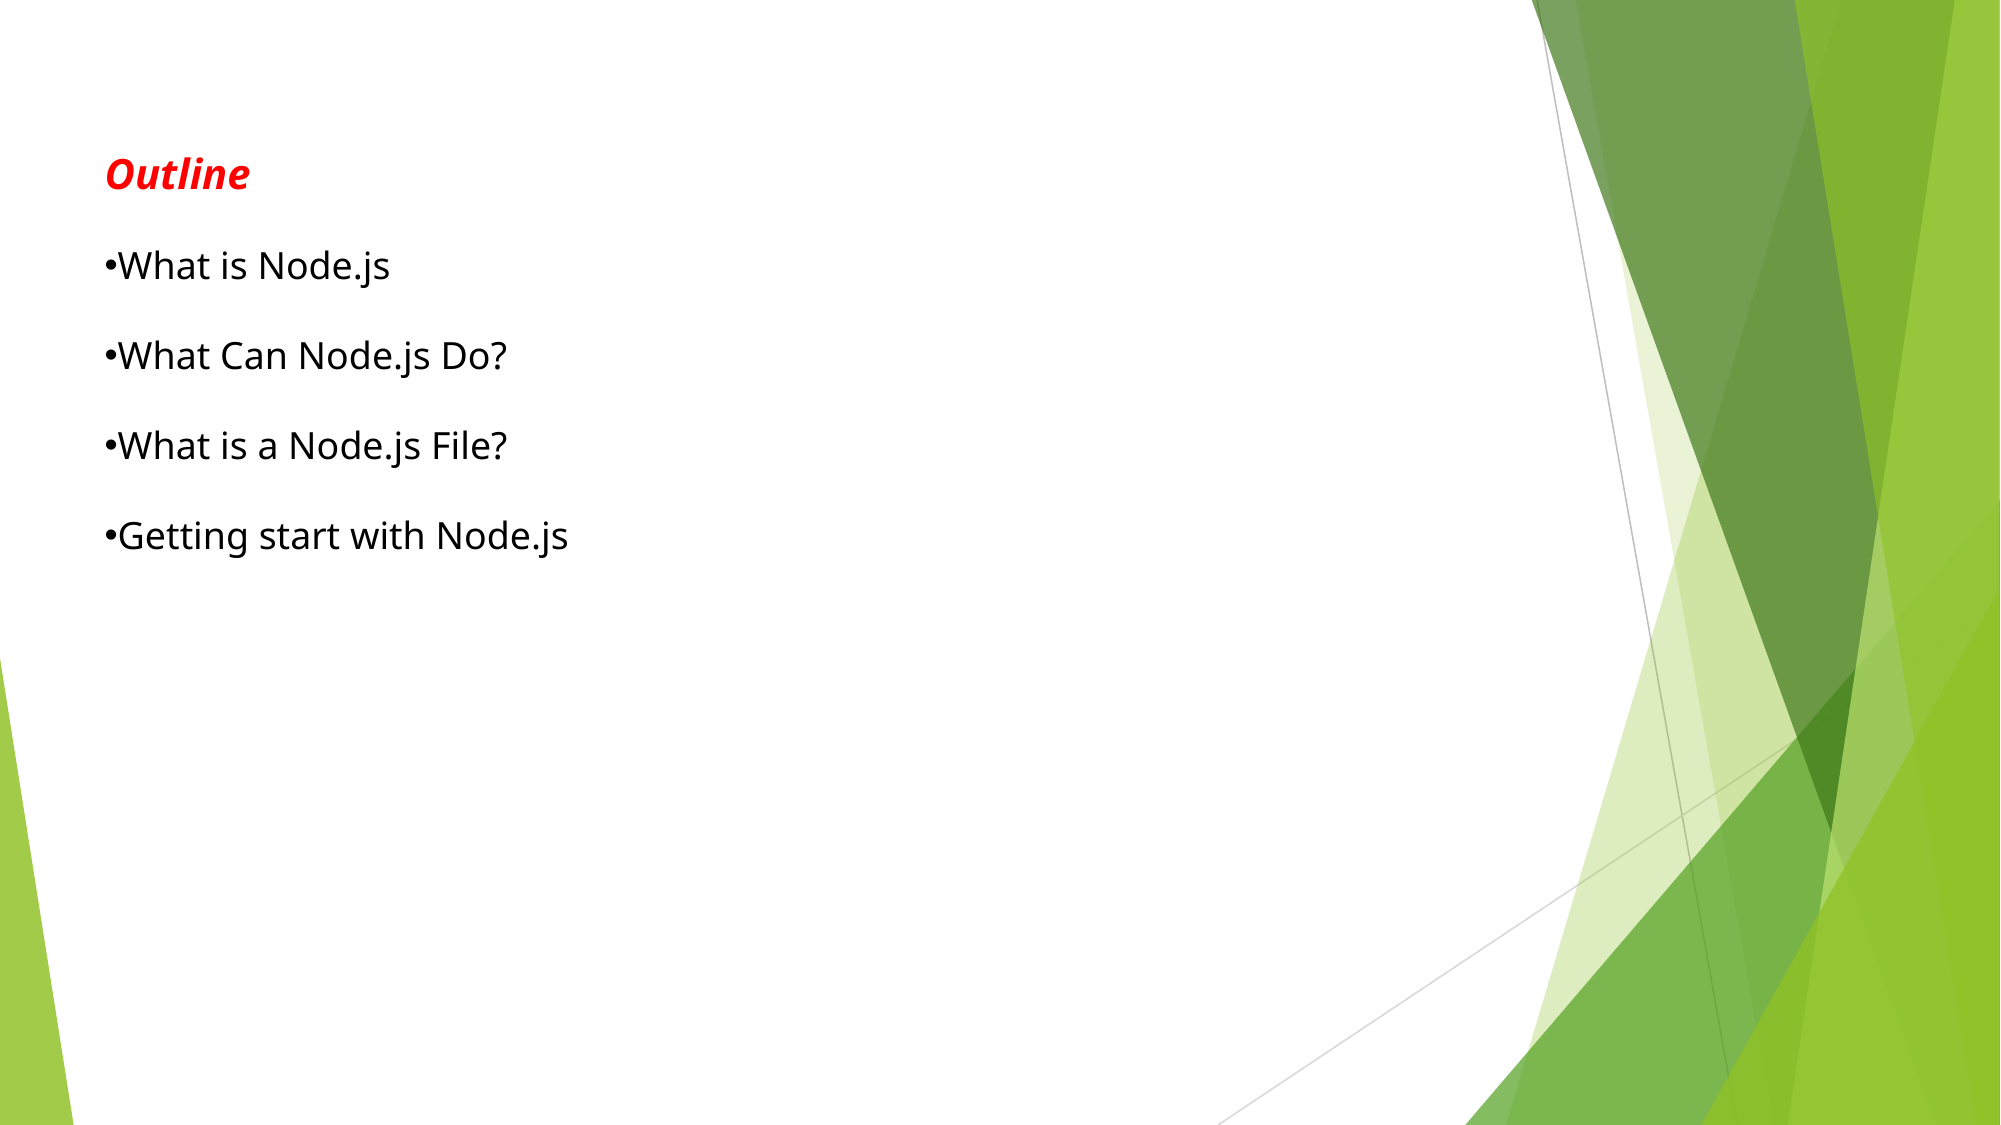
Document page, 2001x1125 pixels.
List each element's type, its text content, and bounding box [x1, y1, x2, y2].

text_box Outline What is Node.js What Can Node.js Do? What is a Node.js File? Getting start with Node.js [89, 89, 1240, 822]
